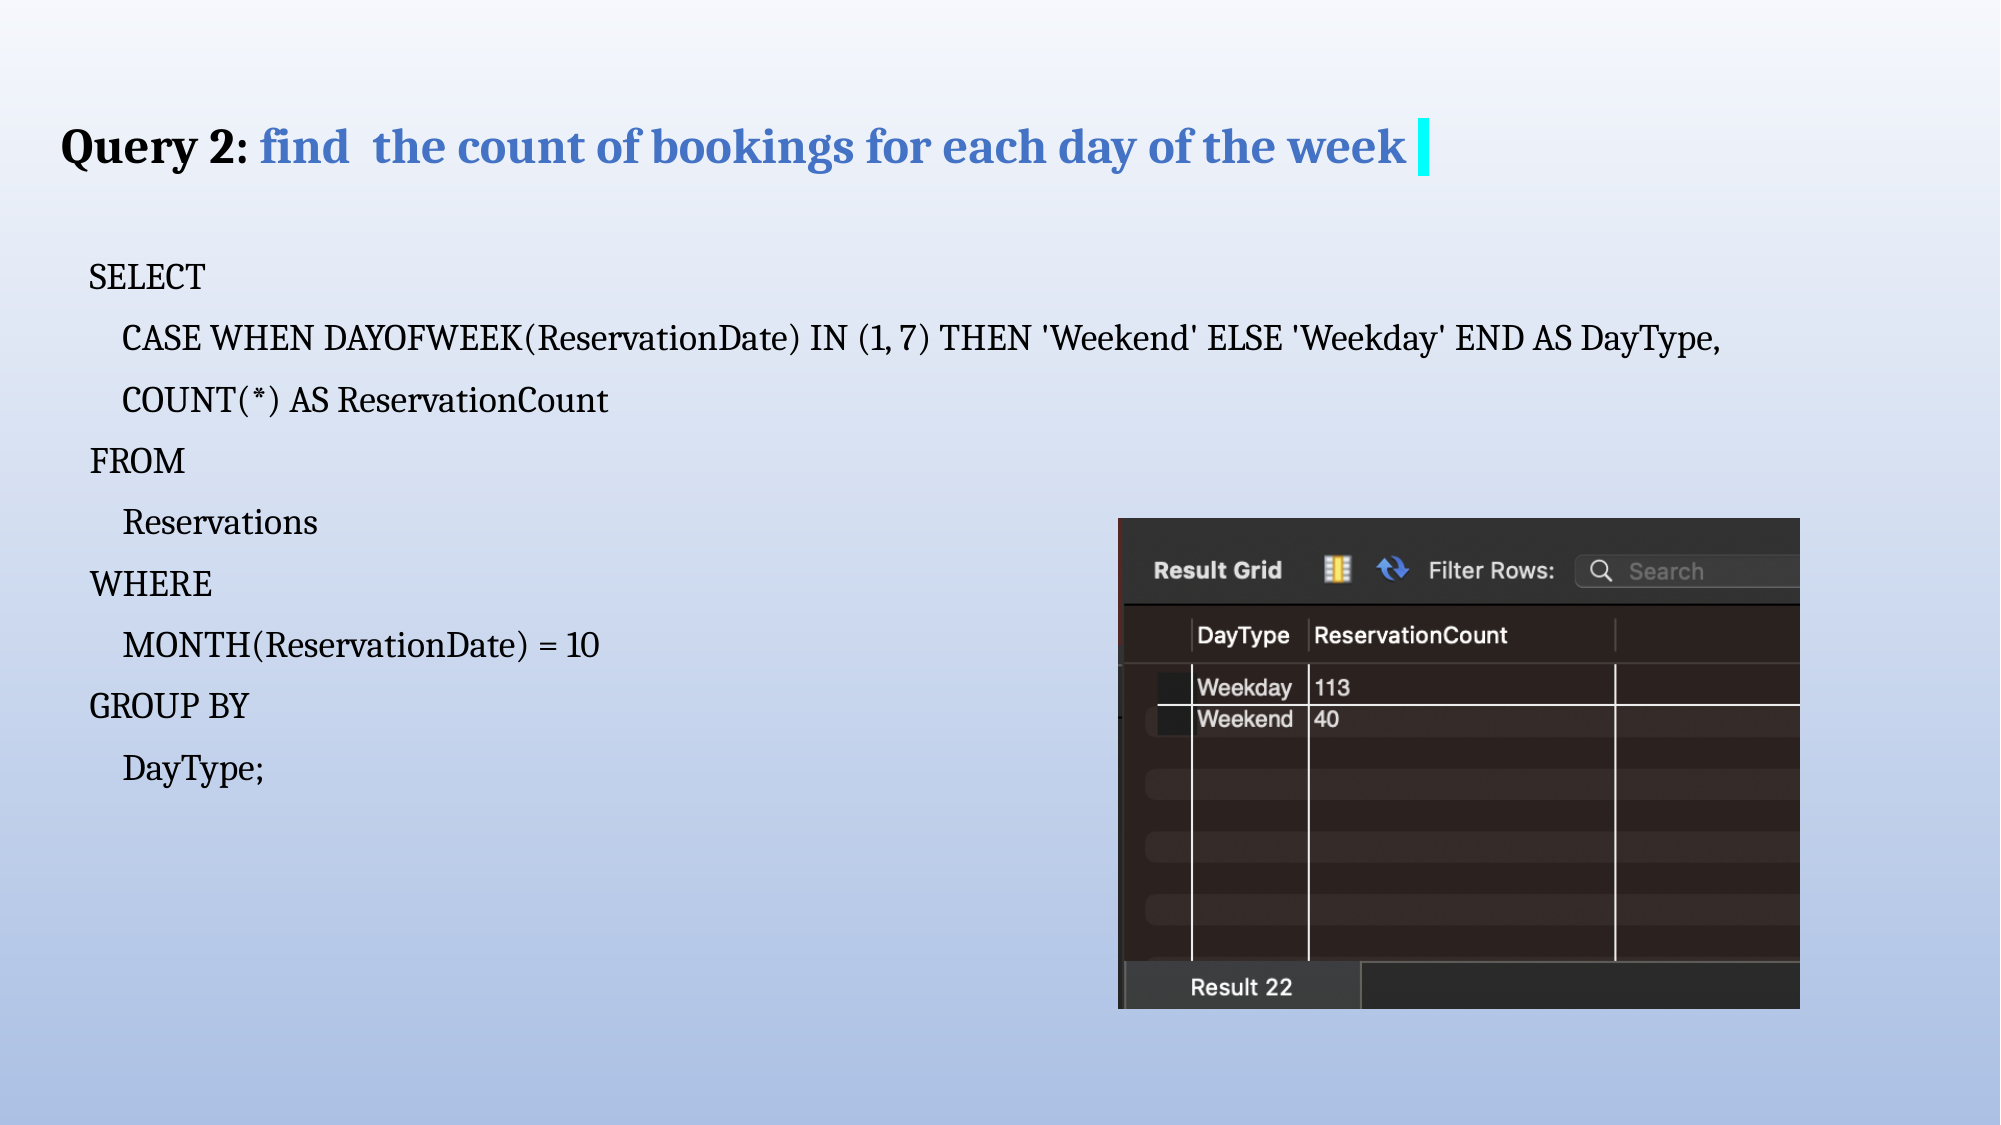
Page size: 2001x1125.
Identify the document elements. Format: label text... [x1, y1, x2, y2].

list SELECT CASE WHEN DAYOFWEEK(ReservationDate) IN (1, 7) THEN 'Weekend' ELSE 'Weekday' END AS DayType, COUNT(*) AS ReservationCount FROM Reservations WHERE MONTH(ReservationDate) = 10 GROUP BY DayType; [74, 249, 1800, 964]
picture [1118, 518, 1800, 1009]
title Query 2: find the count of bookings for each day of the week [46, 60, 1624, 181]
